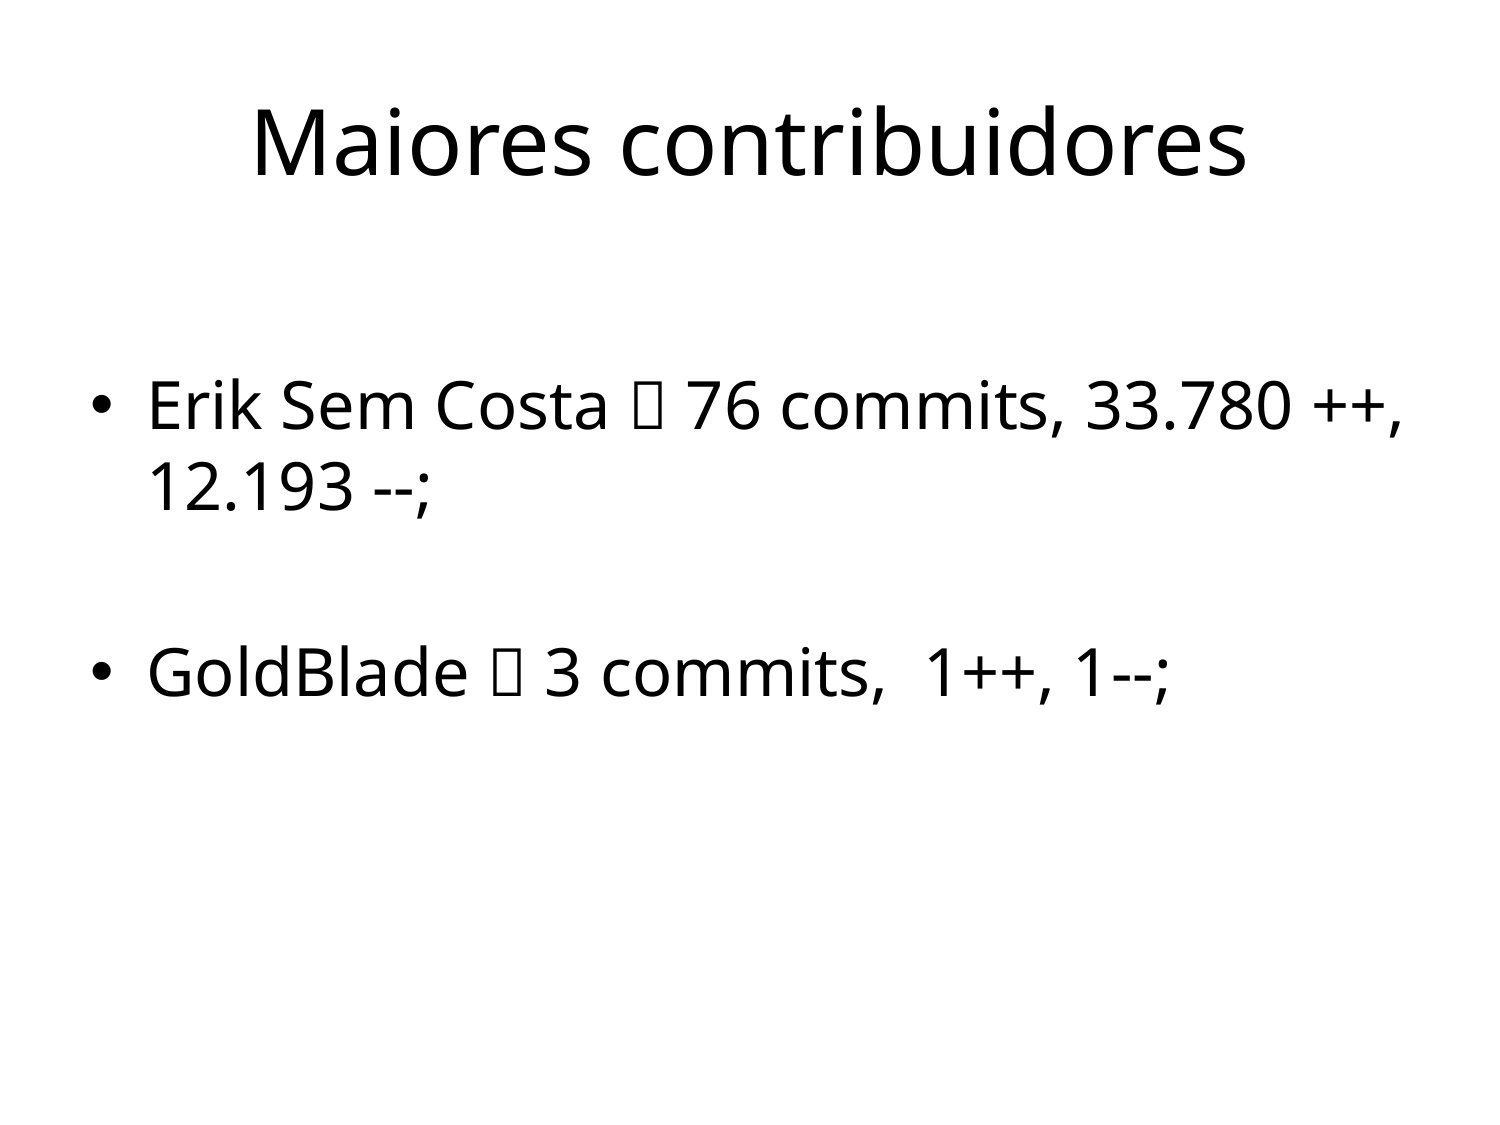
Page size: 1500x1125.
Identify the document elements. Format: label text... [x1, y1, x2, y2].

title Maiores contribuidores [75, 45, 1425, 233]
list Erik Sem Costa  76 commits, 33.780 ++, 12.193 --; GoldBlade  3 commits, 1++, 1--; [75, 262, 1425, 1005]
